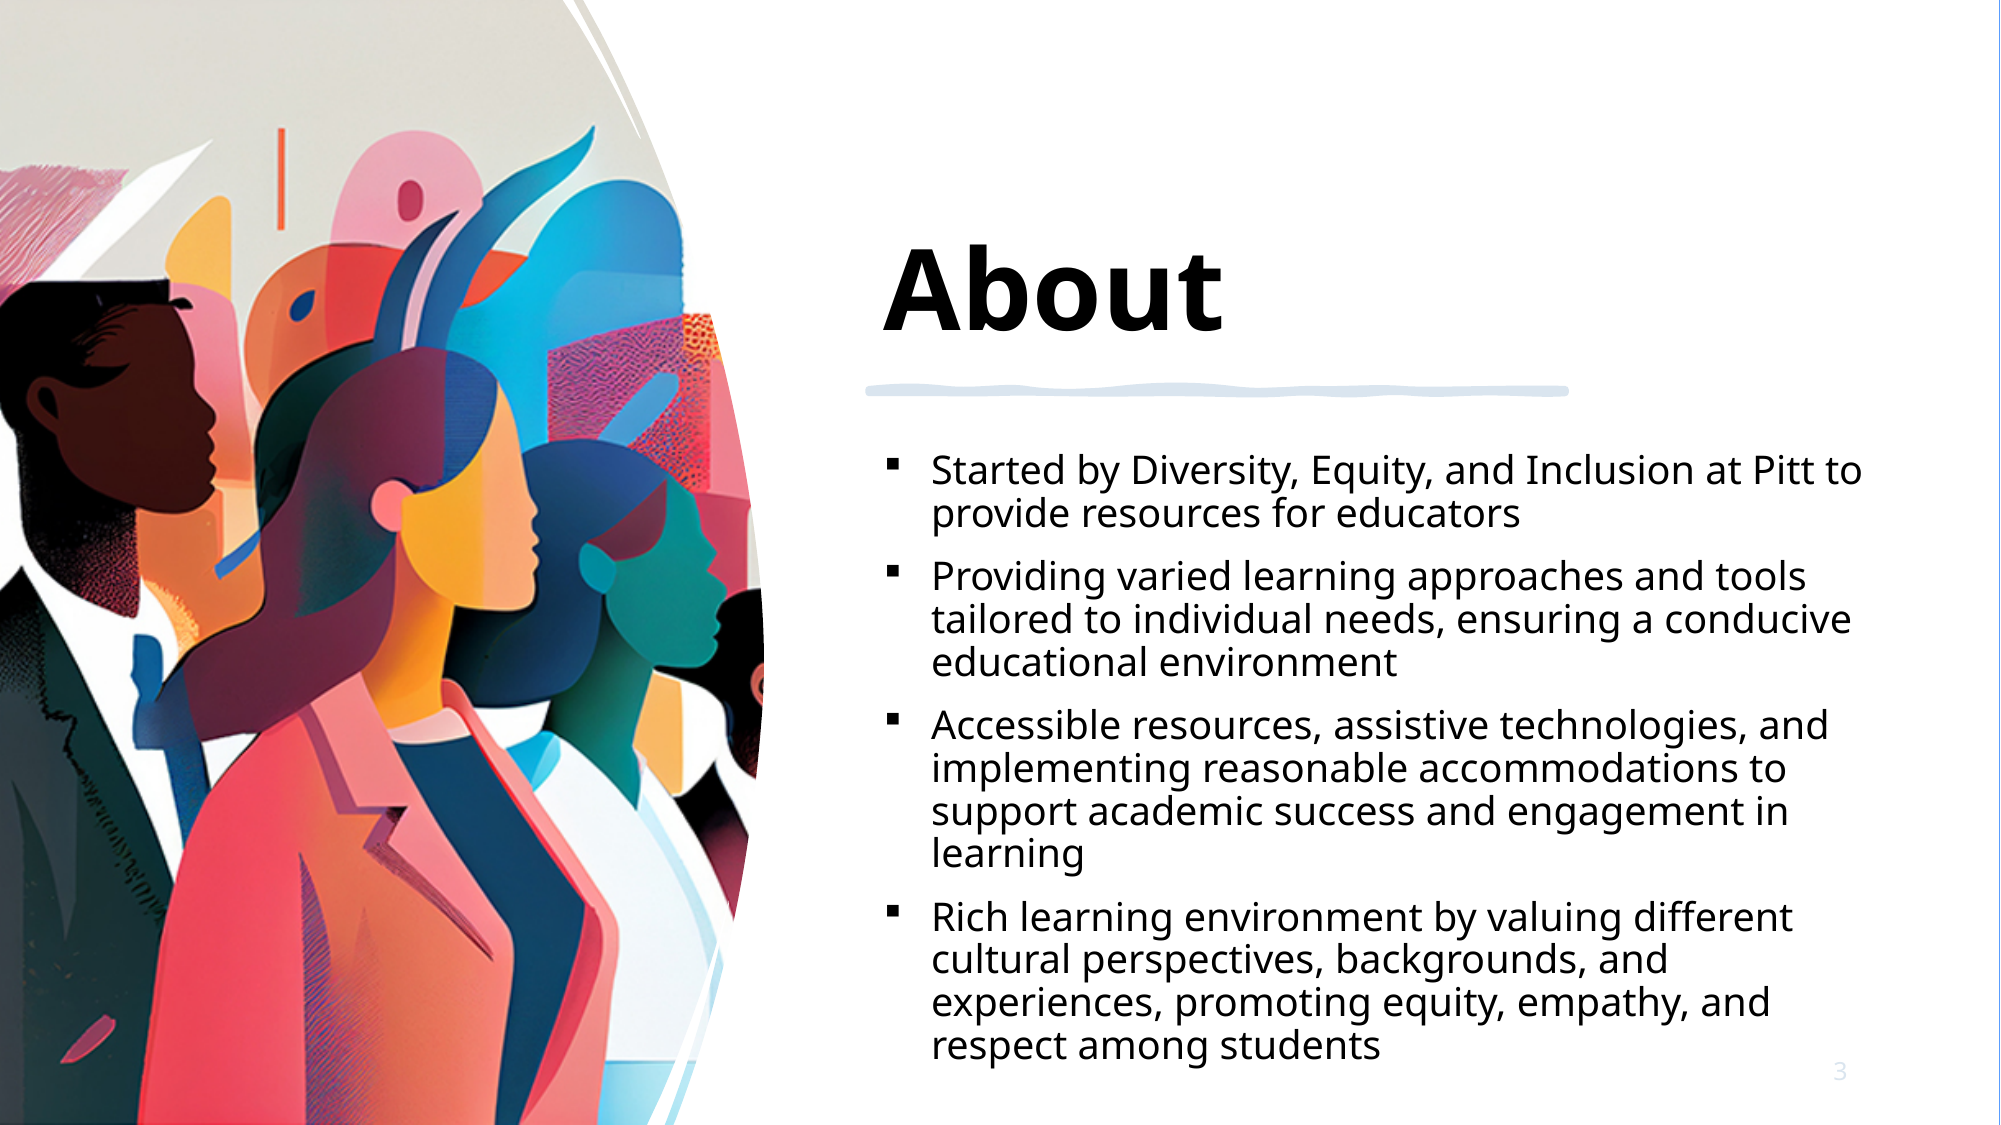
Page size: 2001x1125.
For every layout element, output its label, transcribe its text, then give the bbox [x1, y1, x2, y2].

text_box [764, 0, 2000, 1125]
picture [0, 0, 764, 1125]
list Started by Diversity, Equity, and Inclusion at Pitt to provide resources for educators Providing varied learning approaches and tools tailored to individual needs, ensuring a conducive educational environment Accessible resources, assistive technologies, and implementing reasonable accommodations to support academic success and engagement in learning Rich learning environment by valuing different cultural perspectives, backgrounds, and experiences, promoting equity, empathy, and respect among students [869, 442, 1895, 1015]
title About [869, 69, 1633, 363]
text_box [867, 385, 1567, 396]
slide_number 3 [1649, 1042, 1863, 1103]
